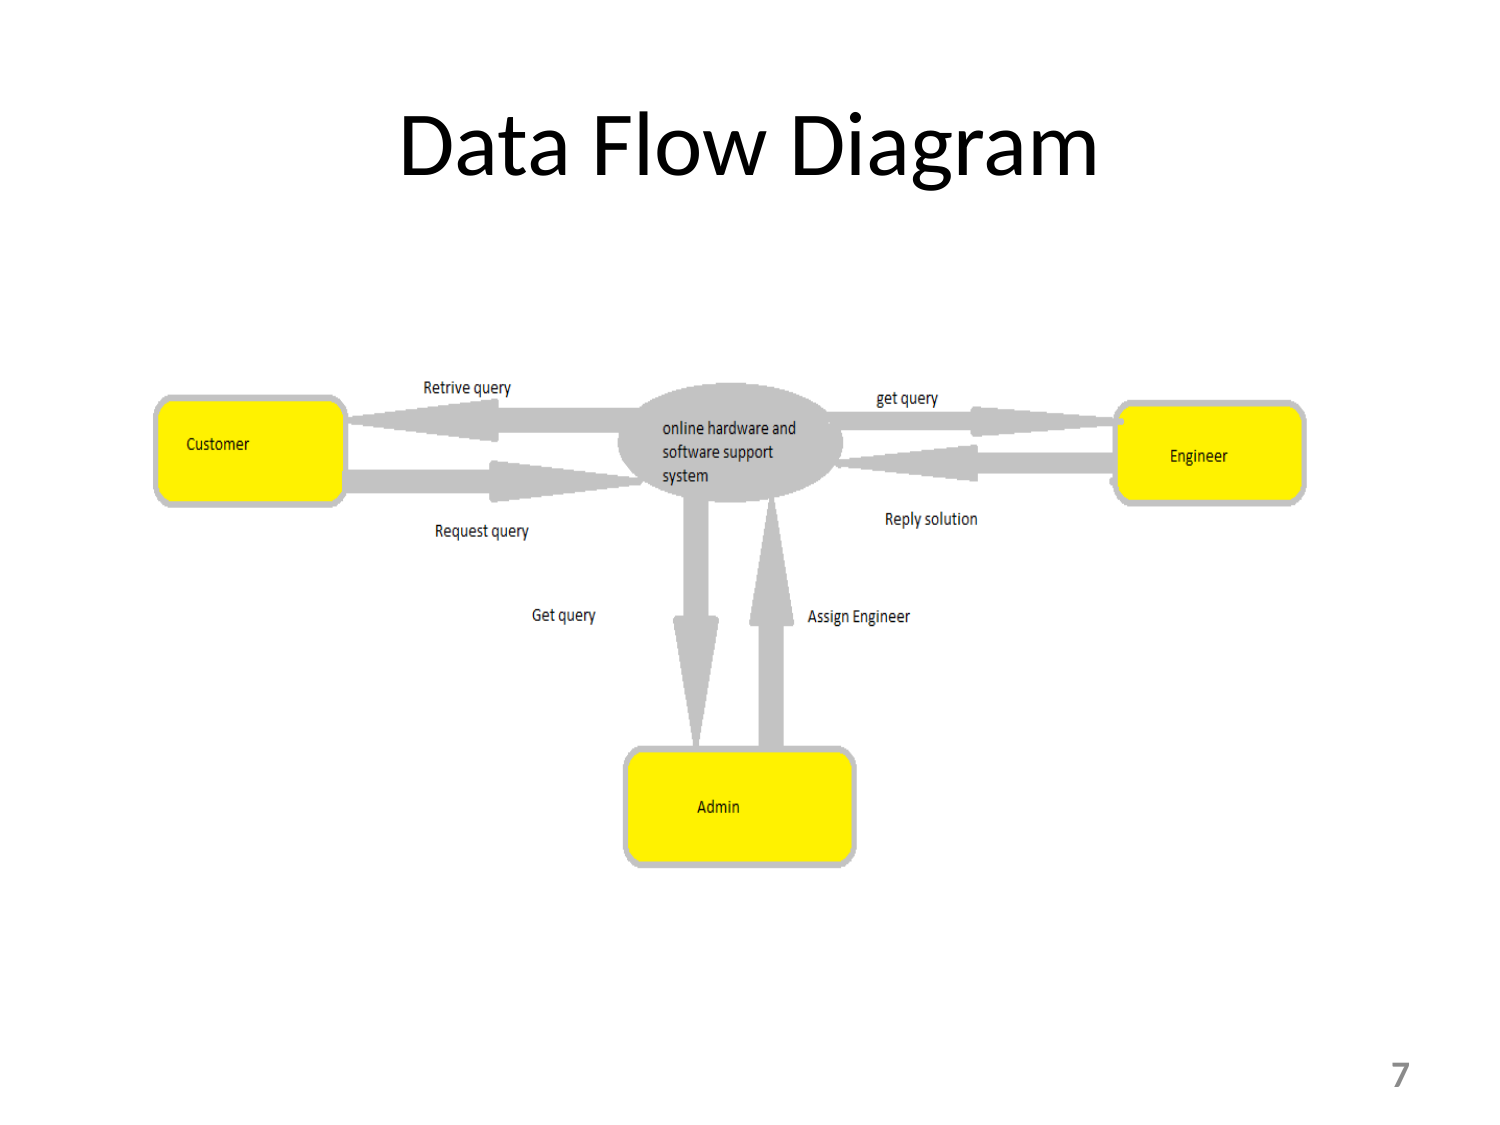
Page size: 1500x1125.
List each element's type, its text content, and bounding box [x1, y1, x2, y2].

title Data Flow Diagram [75, 45, 1425, 233]
picture [33, 262, 1454, 1006]
slide_number 7 [1074, 1042, 1425, 1103]
